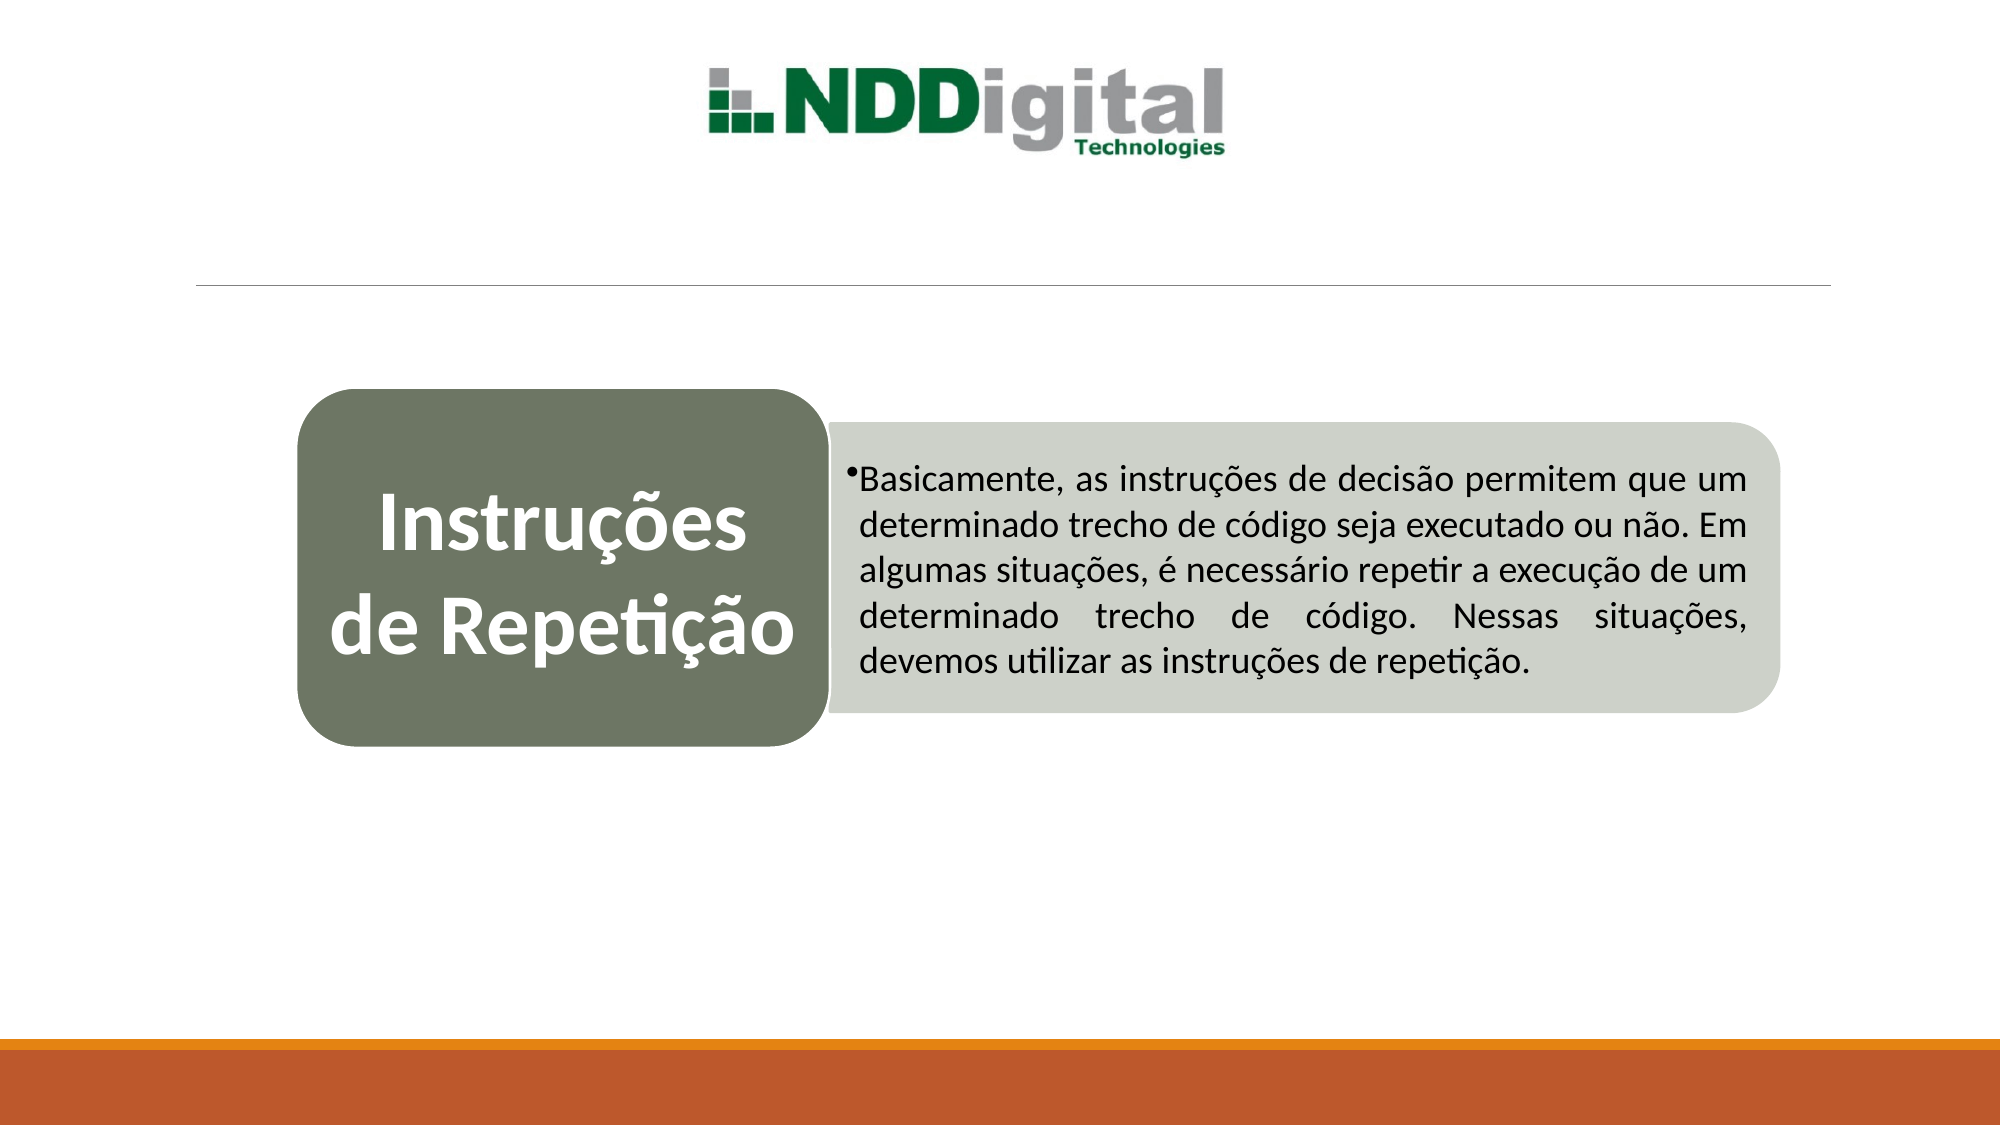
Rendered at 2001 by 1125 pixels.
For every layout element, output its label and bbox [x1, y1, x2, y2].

text_box [295, 386, 1780, 749]
picture [684, 0, 1249, 180]
